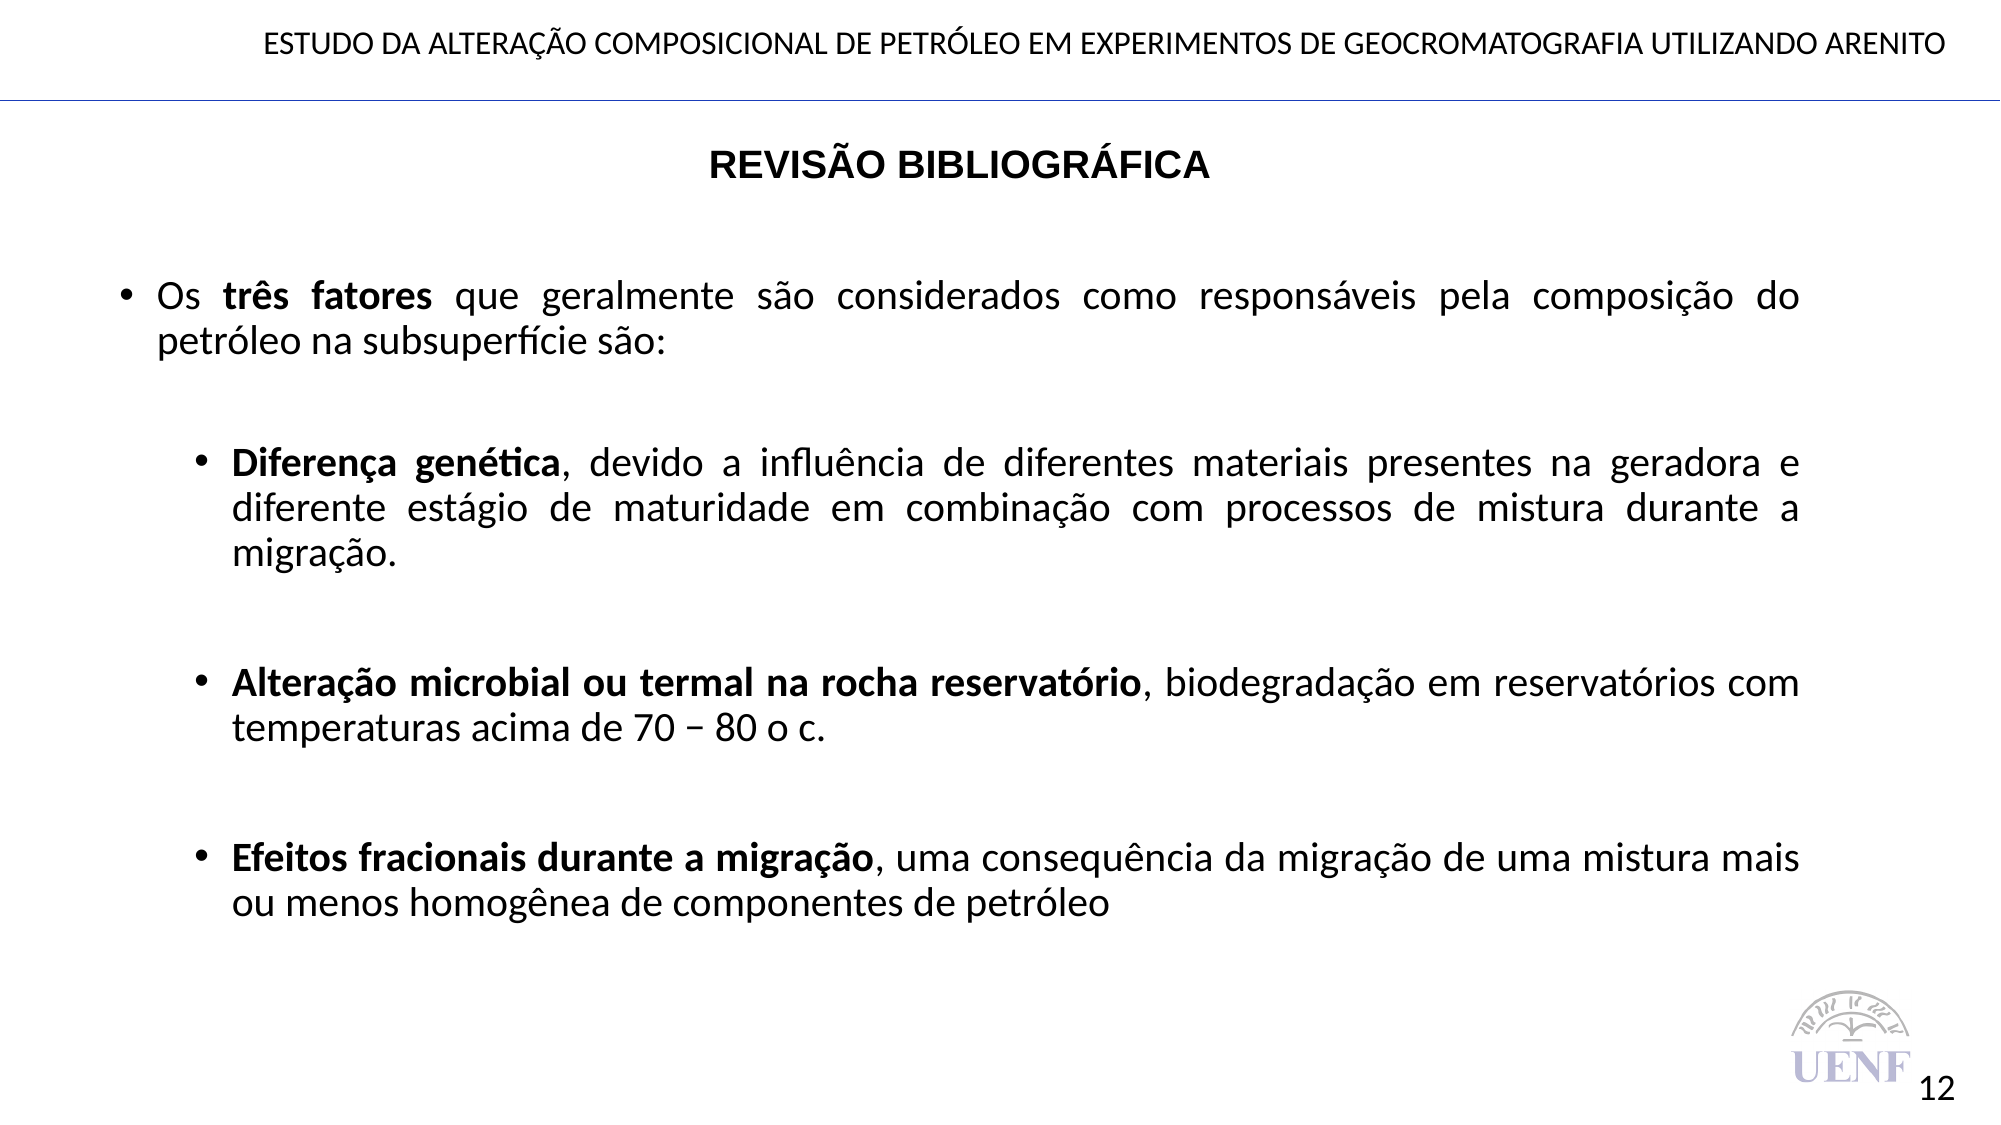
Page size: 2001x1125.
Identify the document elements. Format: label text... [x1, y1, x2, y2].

text_box 12 [1902, 1055, 1980, 1125]
list REVISÃO BIBLIOGRÁFICA Os três fatores que geralmente são considerados como responsáveis pela composição do petróleo na subsuperfície são: Diferença genética, devido a influência de diferentes materiais presentes na geradora e diferente estágio de maturidade em combinação com processos de mistura durante a migração. Alteração microbial ou termal na rocha reservatório, biodegradação em reservatórios com temperaturas acima de 70 − 80 o c. Efeitos fracionais durante a migração, uma consequência da migração de uma mistura mais ou menos homogênea de componentes de petróleo [104, 136, 1816, 936]
text_box ESTUDO DA ALTERAÇÃO COMPOSICIONAL DE PETRÓLEO EM EXPERIMENTOS DE GEOCROMATOGRAFIA UTILIZANDO ARENITO [248, 14, 2000, 69]
